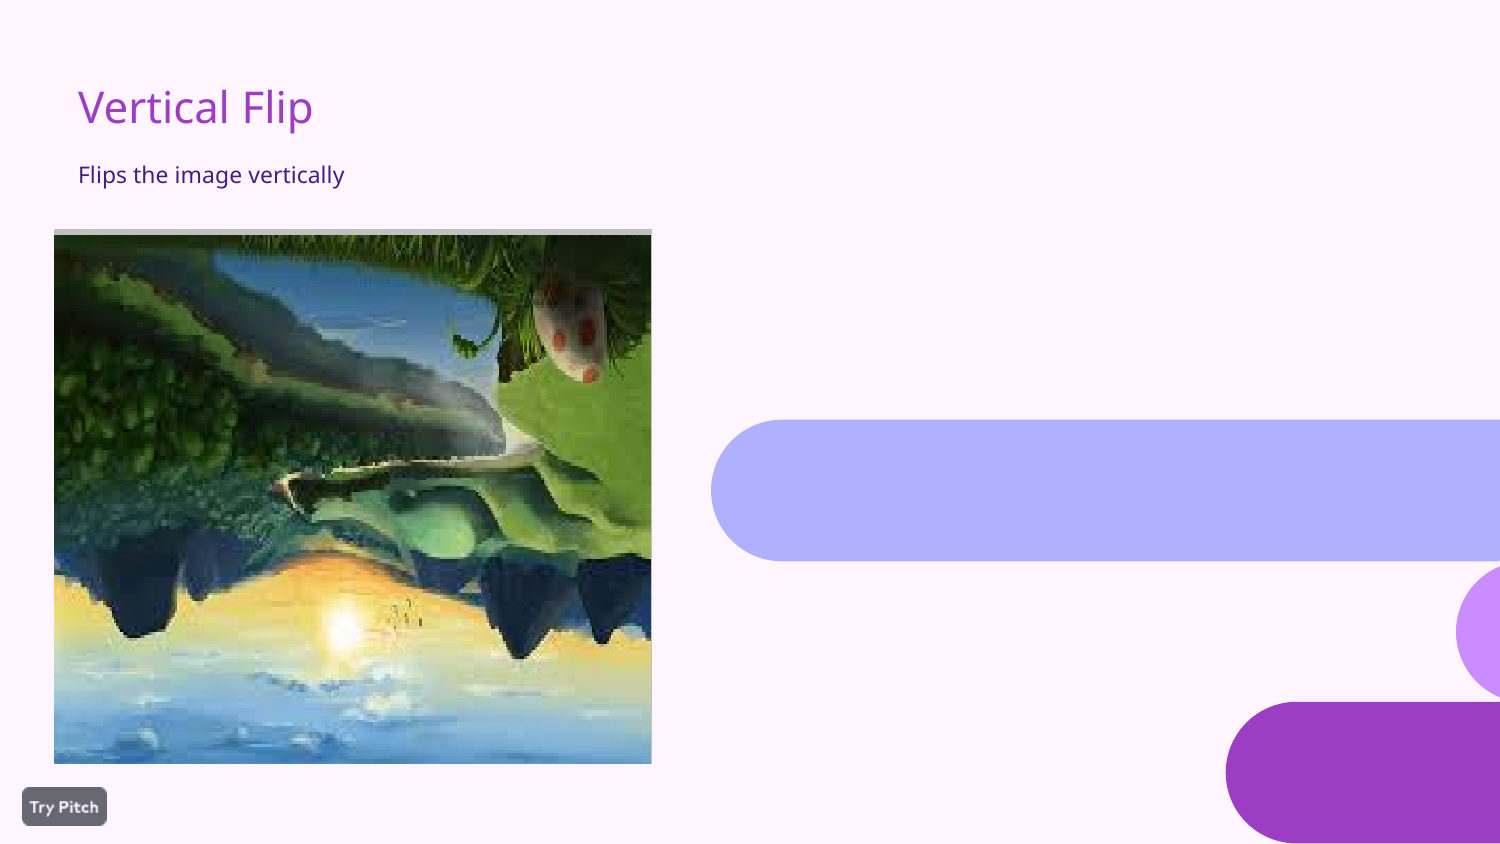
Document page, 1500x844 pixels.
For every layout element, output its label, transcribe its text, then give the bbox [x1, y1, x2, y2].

text_box Vertical Flip [78, 78, 672, 133]
picture [22, 787, 107, 826]
text_box [1456, 566, 1500, 698]
picture [54, 229, 652, 764]
text_box Flips the image vertically [78, 155, 672, 188]
text_box [711, 419, 1500, 562]
text_box [1225, 701, 1500, 844]
